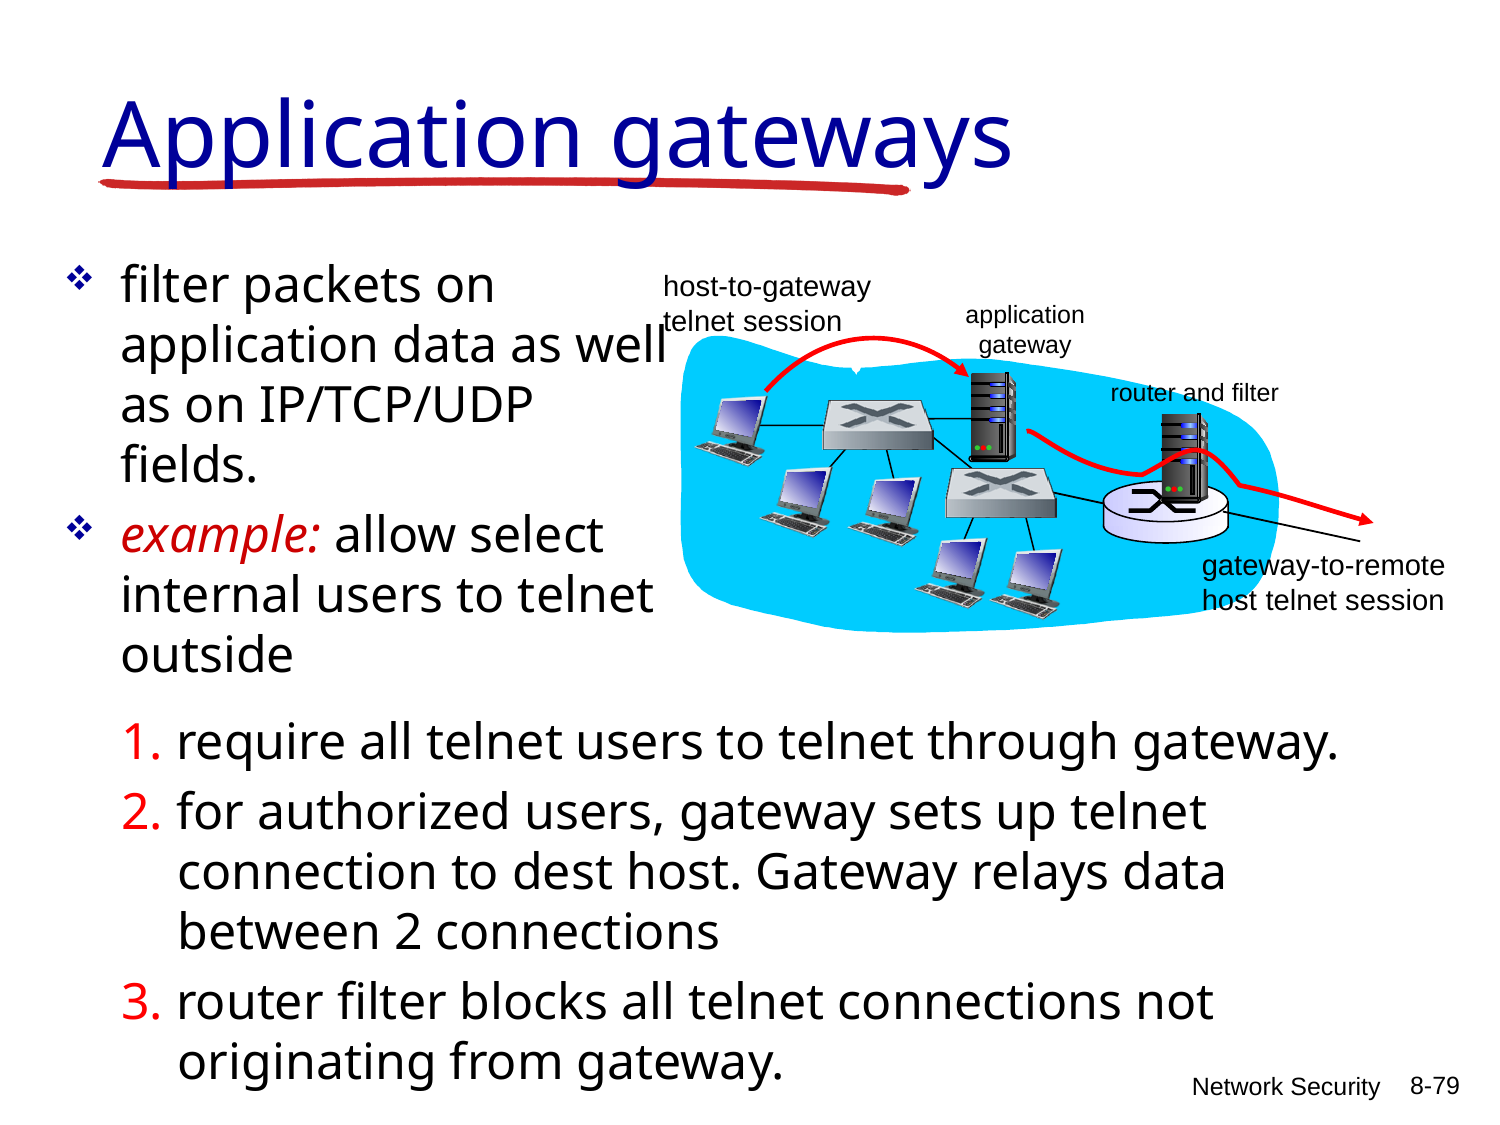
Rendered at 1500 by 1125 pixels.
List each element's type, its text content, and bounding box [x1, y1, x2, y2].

list filter packets on application data as well as on IP/TCP/UDP fields. example: allow select internal users to telnet outside [48, 244, 687, 612]
title Application gateways [87, 37, 1363, 226]
footer Network Security [762, 1062, 1397, 1114]
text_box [645, 259, 1467, 633]
picture [94, 172, 920, 201]
text_box 1. require all telnet users to telnet through gateway. 2. for authorized users, gateway sets up telnet connection to dest host. Gateway relays data between 2 connections 3. router filter blocks all telnet connections not originating from gateway. [106, 701, 1361, 1029]
